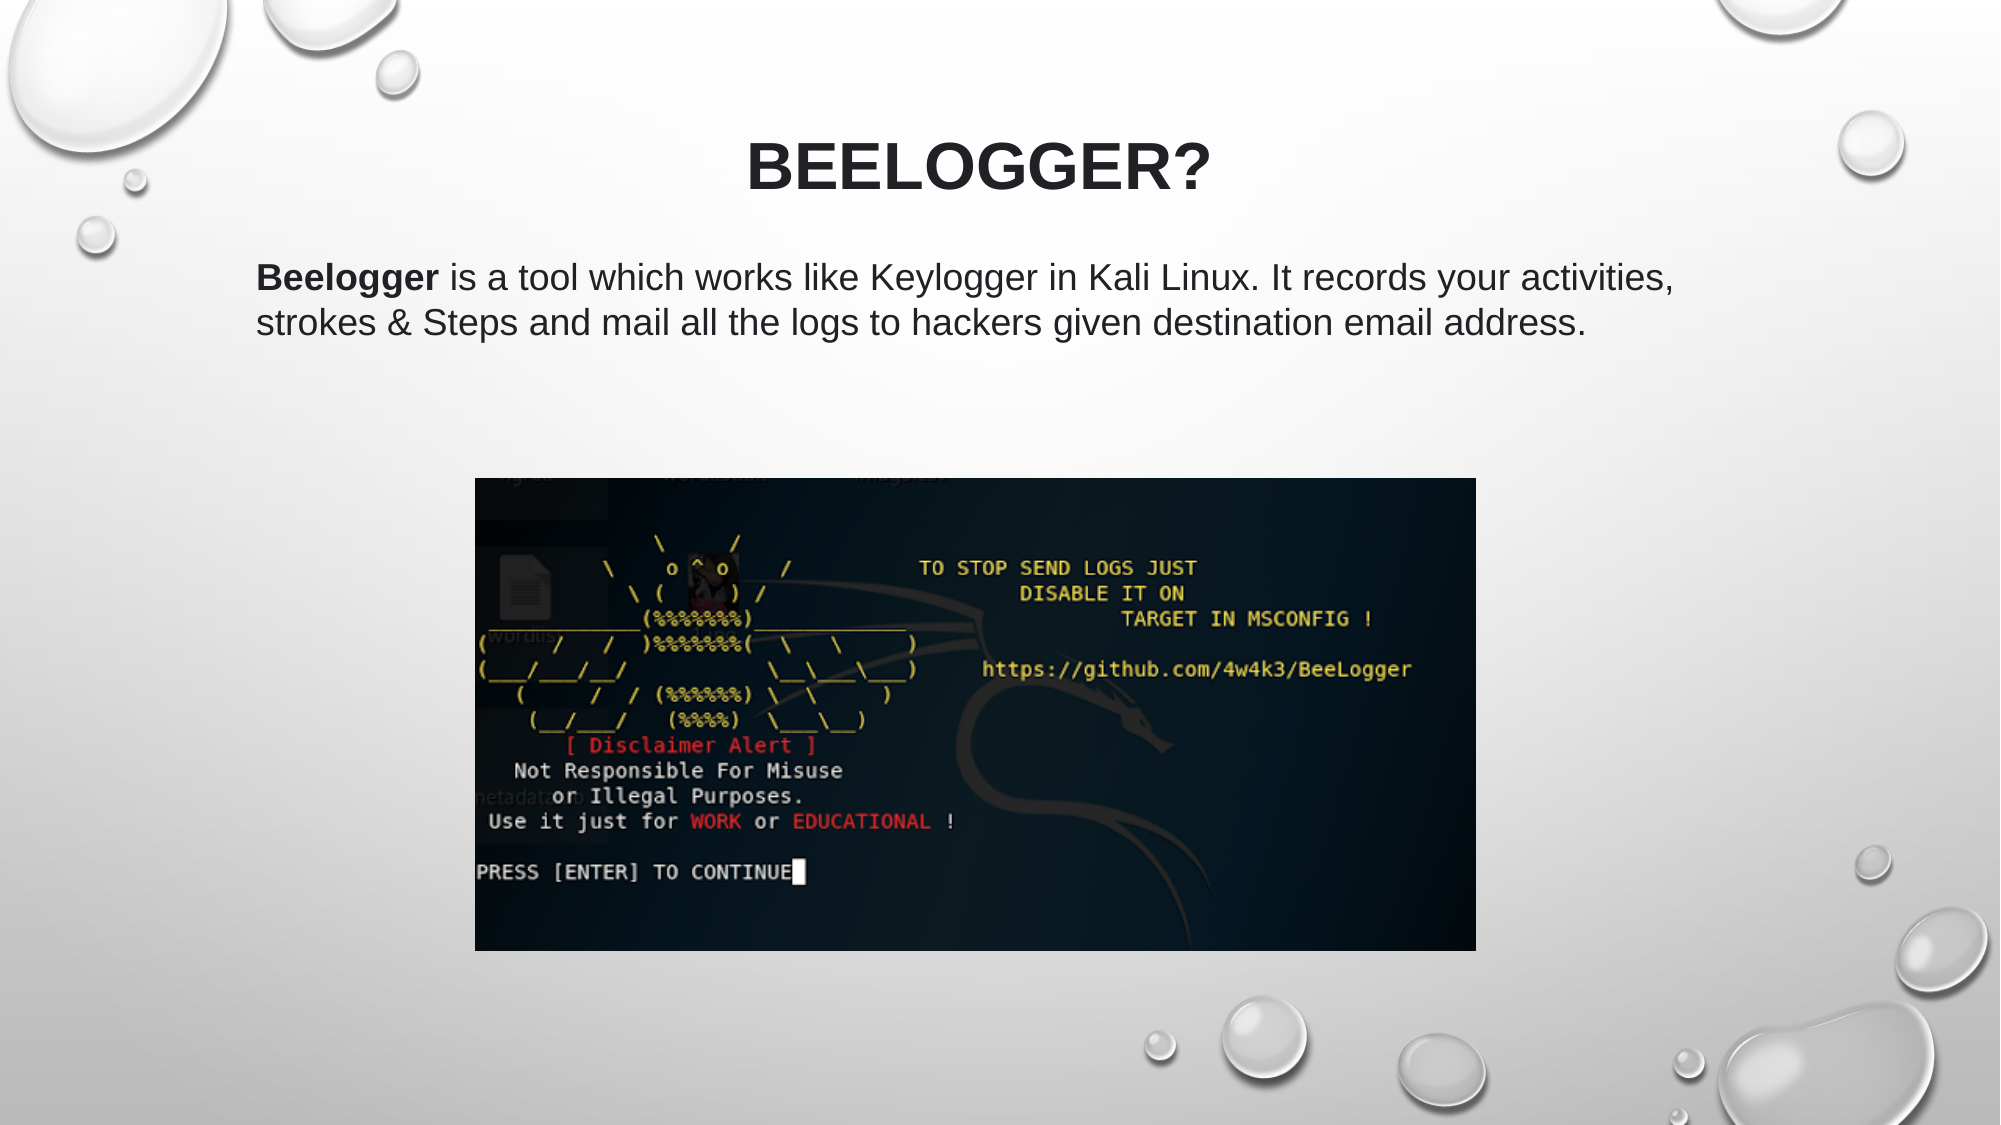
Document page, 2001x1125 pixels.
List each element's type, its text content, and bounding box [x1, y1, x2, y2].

text_box BEELOGGER? [731, 116, 1732, 211]
picture [0, 0, 2000, 1125]
text_box Beelogger is a tool which works like Keylogger in Kali Linux. It records your activities, strokes & Steps and mail all the logs to hackers given destination email address. [241, 245, 1759, 351]
